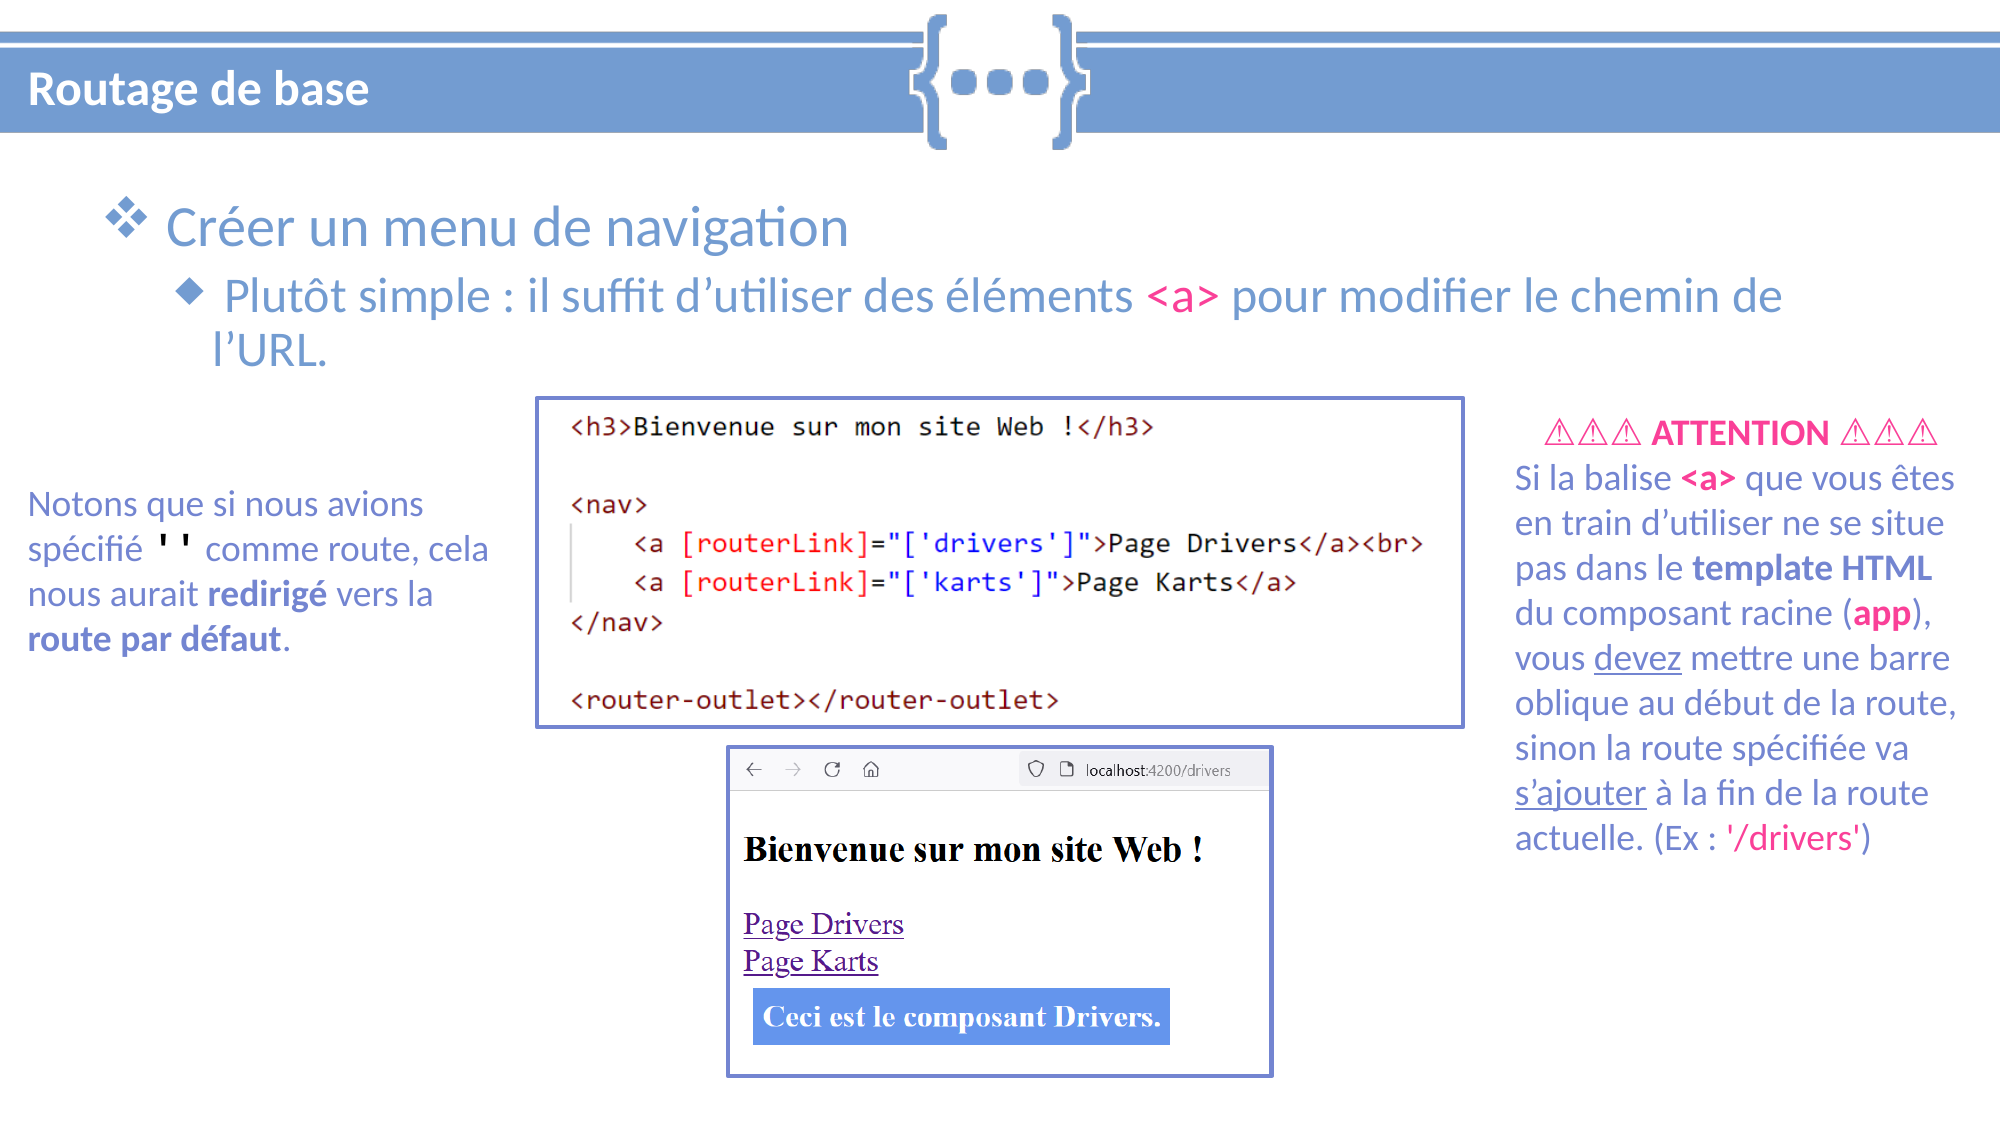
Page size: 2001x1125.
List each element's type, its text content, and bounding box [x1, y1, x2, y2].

title Routage de base [12, 58, 913, 120]
text_box ⚠⚠⚠ ATTENTION ⚠⚠⚠ Si la balise <a> que vous êtes en train d’utiliser ne se situe pas dans le template HTML du composant racine (app), vous devez mettre une barre oblique au début de la route, sinon la route spécifiée va s’ajouter à la fin de la route actuelle. (Ex : '/drivers') [1499, 400, 1982, 865]
picture [730, 749, 1270, 1074]
picture [0, 4, 2000, 161]
text_box Notons que si nous avions spécifié '' comme route, cela nous aurait redirigé vers la route par défaut. [12, 471, 524, 667]
list Créer un menu de navigation Plutôt simple : il suffit d’utiliser des éléments <a> pour modifier le chemin de l’URL. [85, 188, 1910, 1014]
picture [539, 400, 1461, 725]
